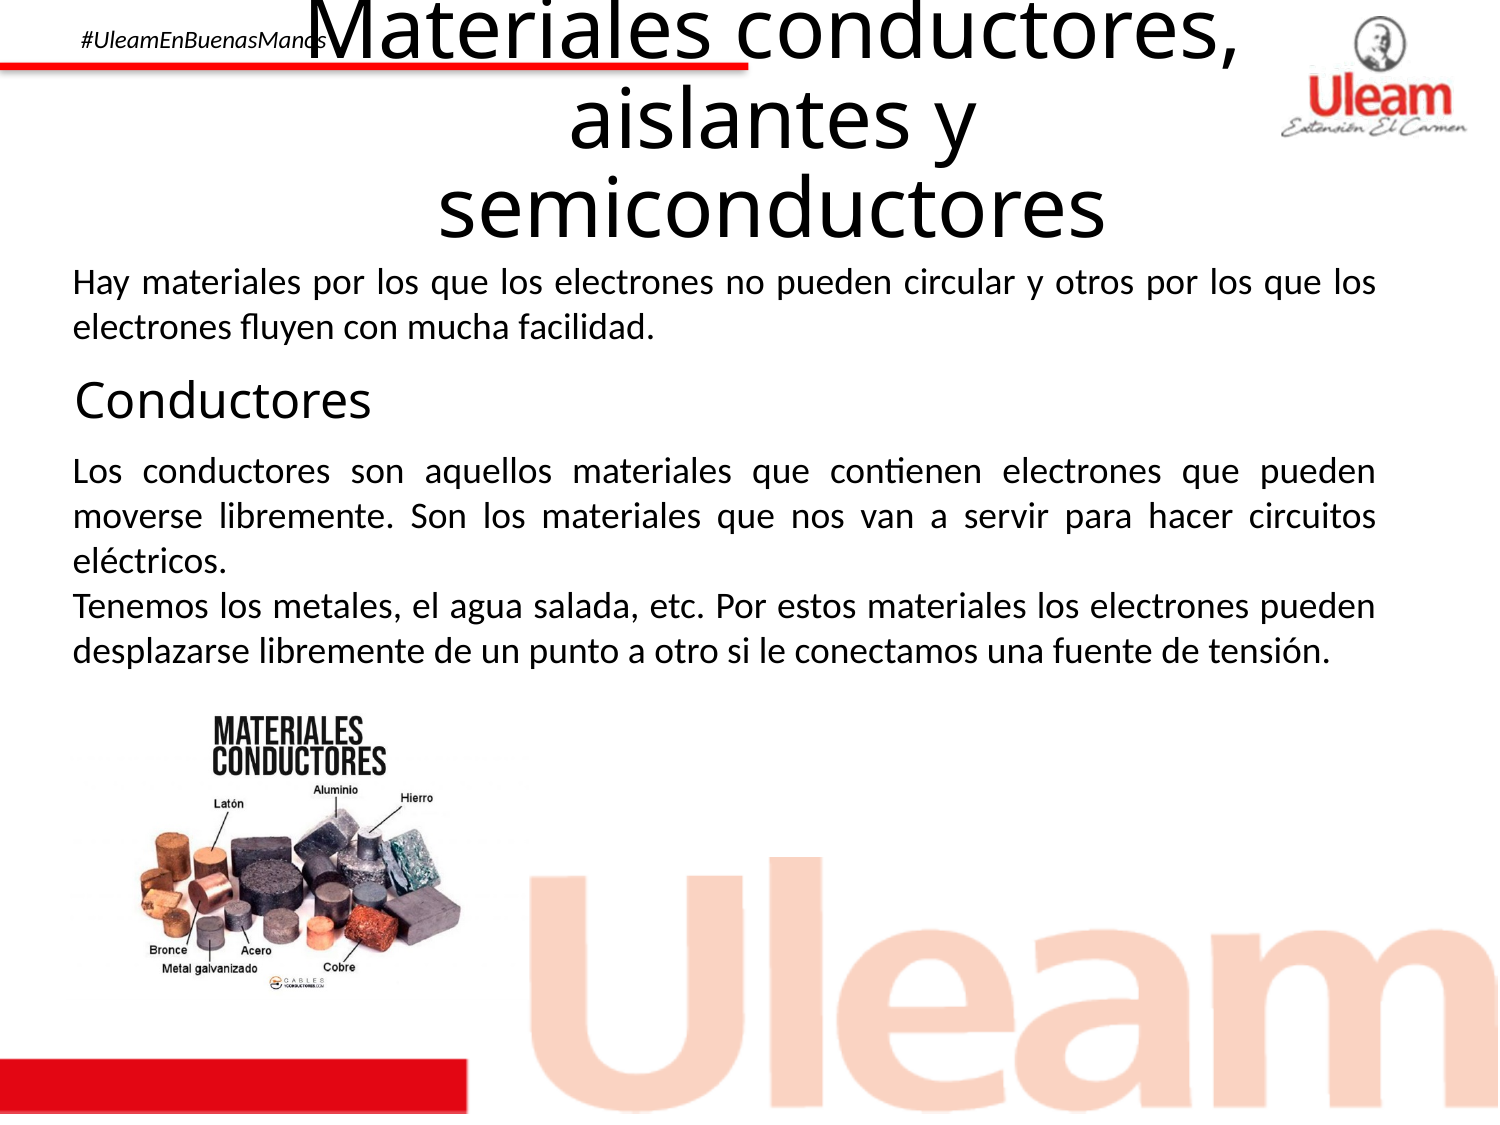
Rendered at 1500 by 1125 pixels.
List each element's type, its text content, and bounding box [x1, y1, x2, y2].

picture [0, 691, 1498, 1114]
text_box Hay materiales por los que los electrones no pueden circular y otros por los que los electrones fluyen con mucha facilidad. [57, 249, 1393, 355]
picture [1280, 16, 1500, 149]
text_box [0, 62, 240, 71]
text_box Los conductores son aquellos materiales que contienen electrones que pueden moverse libremente. Son los materiales que nos van a servir para hacer circuitos eléctricos. Tenemos los metales, el agua salada, etc. Por estos materiales los electrones pueden desplazarse libremente de un punto a otro si le conectamos una fuente de tensión. [57, 438, 1393, 679]
text_box #UleamEnBuenasManos [66, 16, 846, 61]
text_box Conductores [59, 360, 550, 437]
title Materiales conductores, aislantes y semiconductores [240, 61, 1306, 249]
